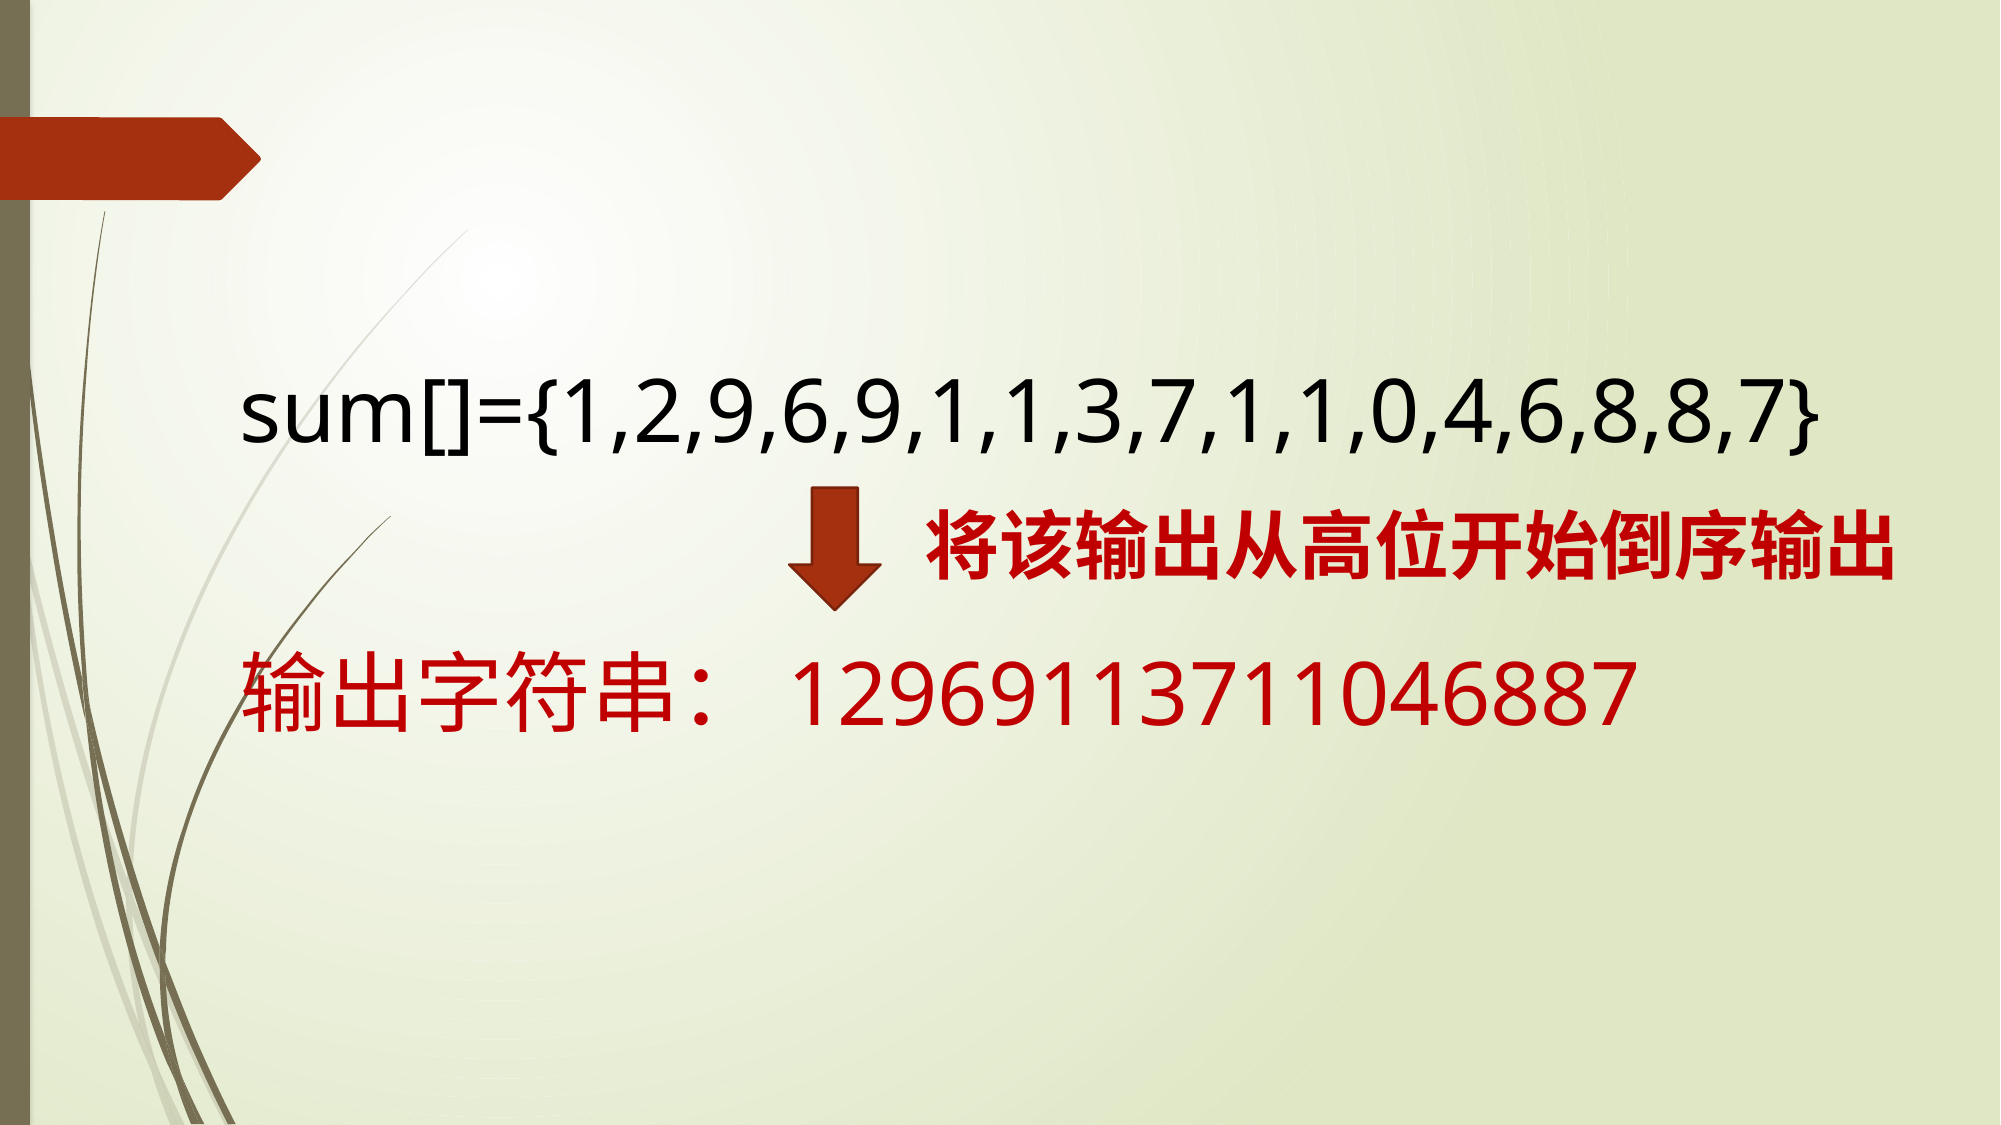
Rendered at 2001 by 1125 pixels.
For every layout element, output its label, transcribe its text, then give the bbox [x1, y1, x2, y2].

text_box [787, 486, 882, 612]
text_box sum[]={1,2,9,6,9,1,1,3,7,1,1,0,4,6,8,8,7} [224, 346, 2000, 469]
text_box 输出字符串：12969113711046887 [224, 629, 2000, 752]
text_box 将该输出从高位开始倒序输出 [909, 491, 1927, 596]
